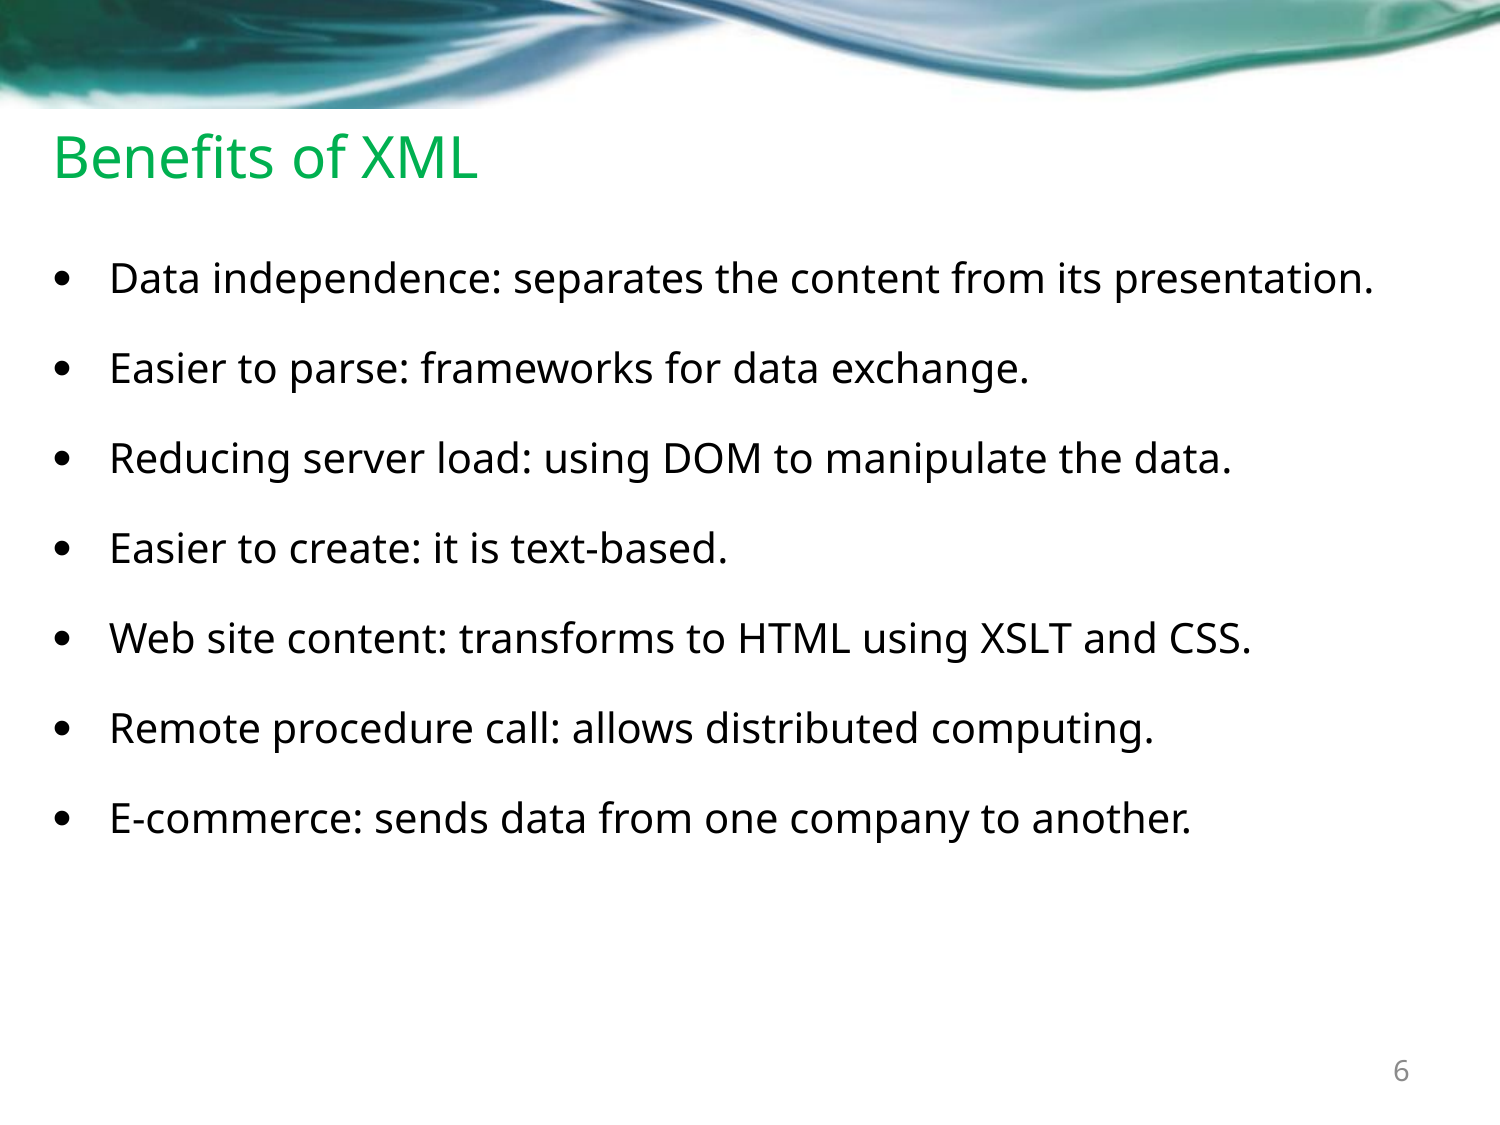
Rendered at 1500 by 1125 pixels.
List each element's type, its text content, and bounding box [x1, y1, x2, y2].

list Data independence: separates the content from its presentation. Easier to parse: frameworks for data exchange. Reducing server load: using DOM to manipulate the data. Easier to create: it is text-based. Web site content: transforms to HTML using XSLT and CSS. Remote procedure call: allows distributed computing. E-commerce: sends data from one company to another. [37, 249, 1438, 1025]
slide_number 6 [1074, 1042, 1425, 1103]
title Benefits of XML [37, 112, 1438, 225]
picture [0, 0, 1500, 109]
